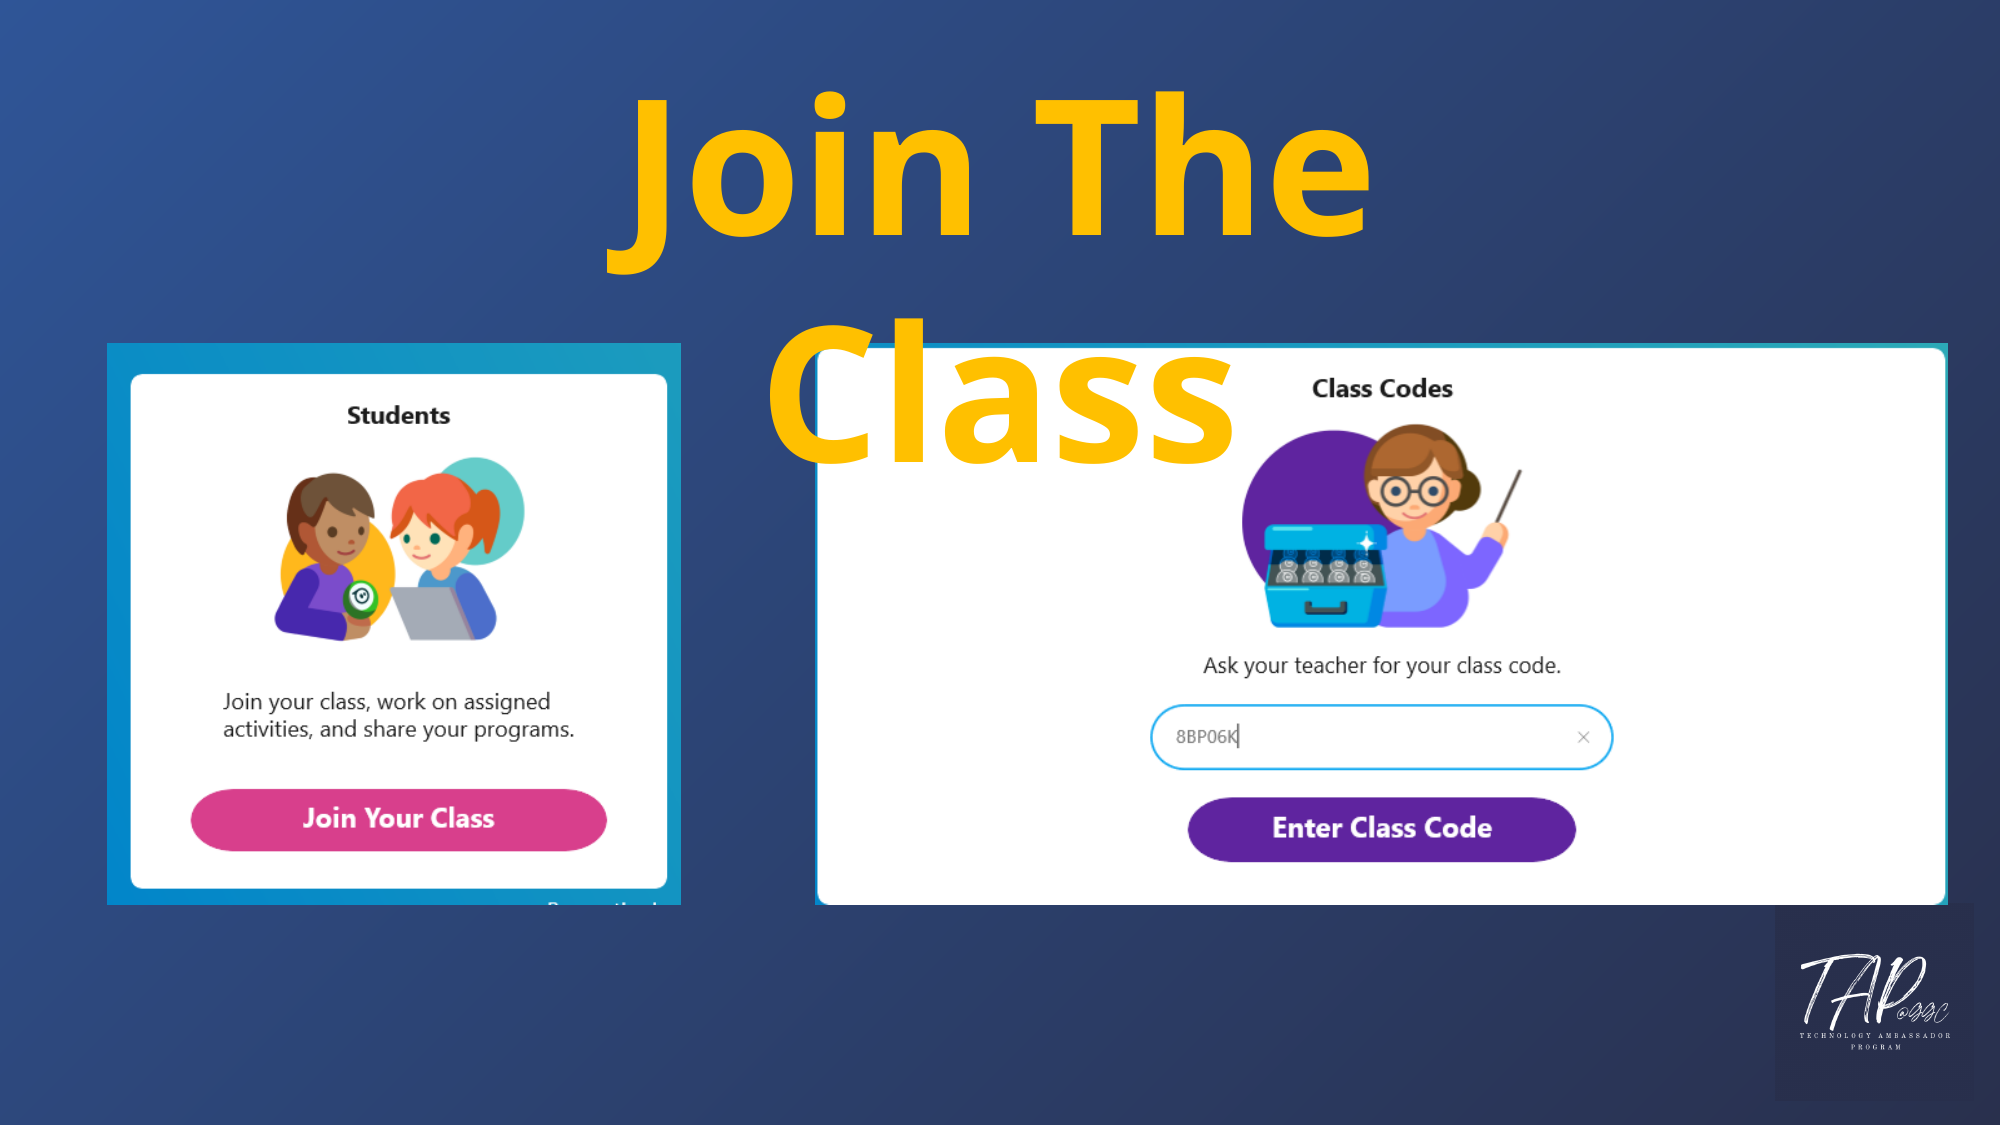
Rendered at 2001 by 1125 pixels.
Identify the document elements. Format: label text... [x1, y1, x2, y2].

picture [815, 343, 1974, 1101]
text_box Join The Class [415, 39, 1585, 508]
picture [131, 343, 681, 905]
